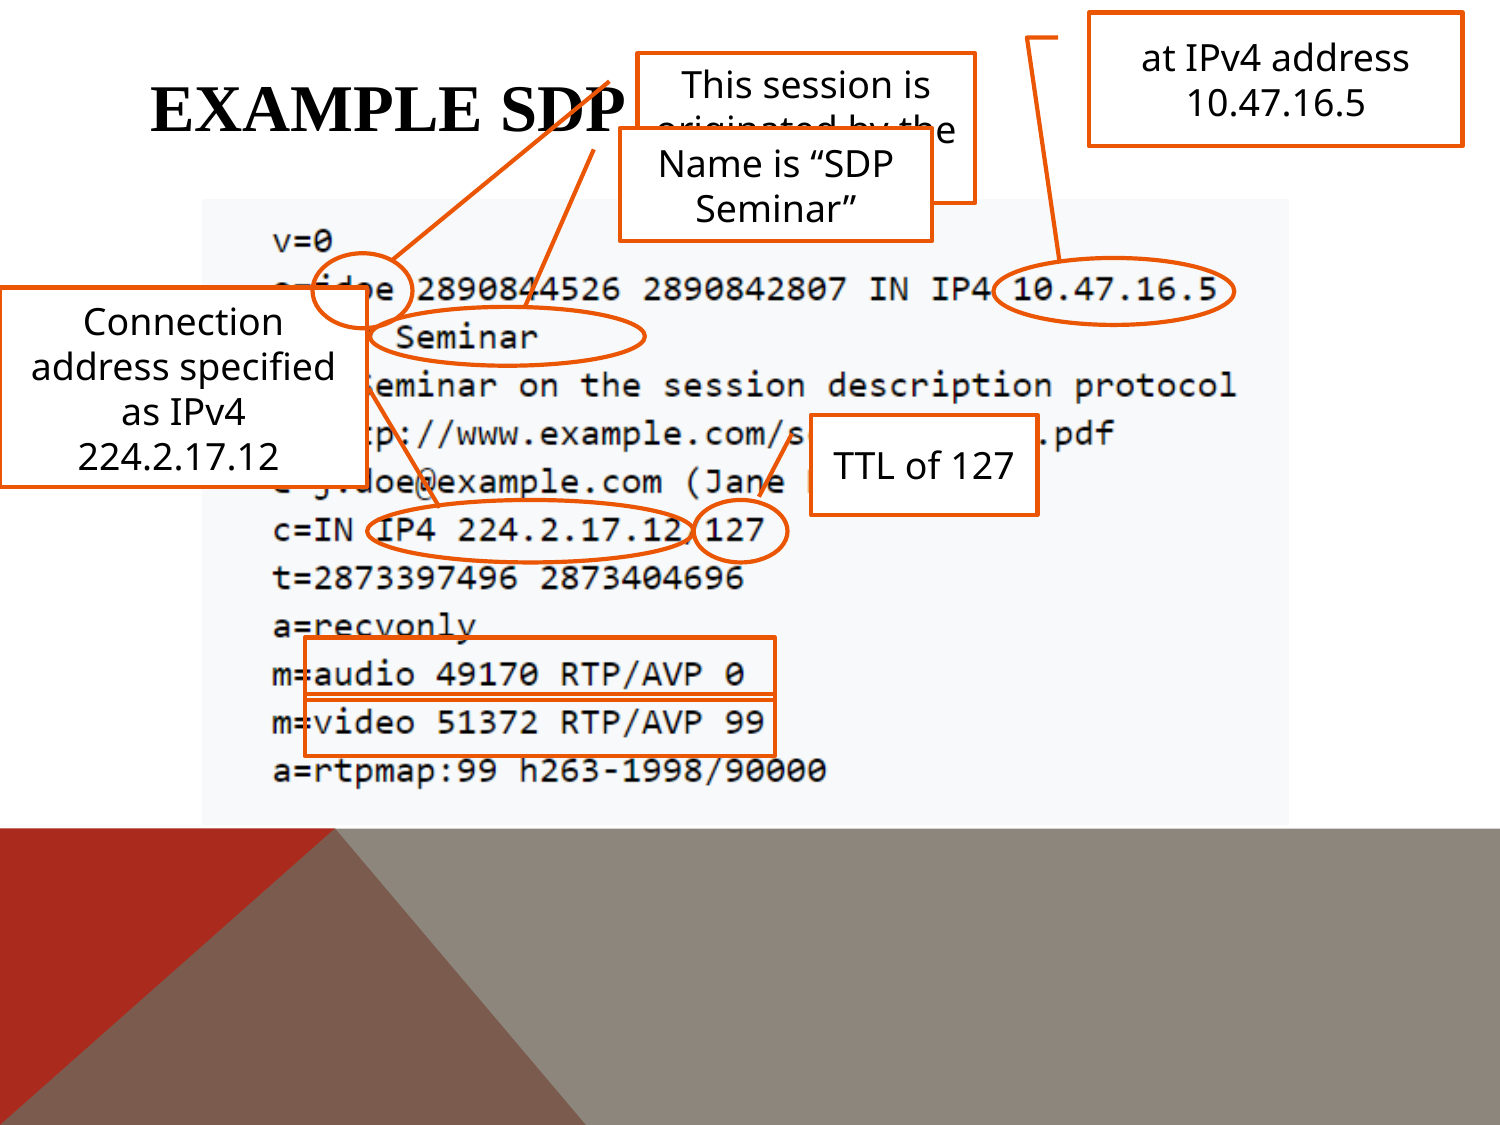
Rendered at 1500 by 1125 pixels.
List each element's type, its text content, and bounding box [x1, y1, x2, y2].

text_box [369, 127, 933, 366]
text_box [993, 12, 1463, 326]
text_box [693, 414, 1038, 563]
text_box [312, 53, 976, 329]
title Example sdp message [979, 60, 988, 150]
picture [202, 199, 1289, 826]
picture [202, 199, 312, 287]
title Example sdp message [135, 60, 307, 150]
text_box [0, 287, 694, 563]
